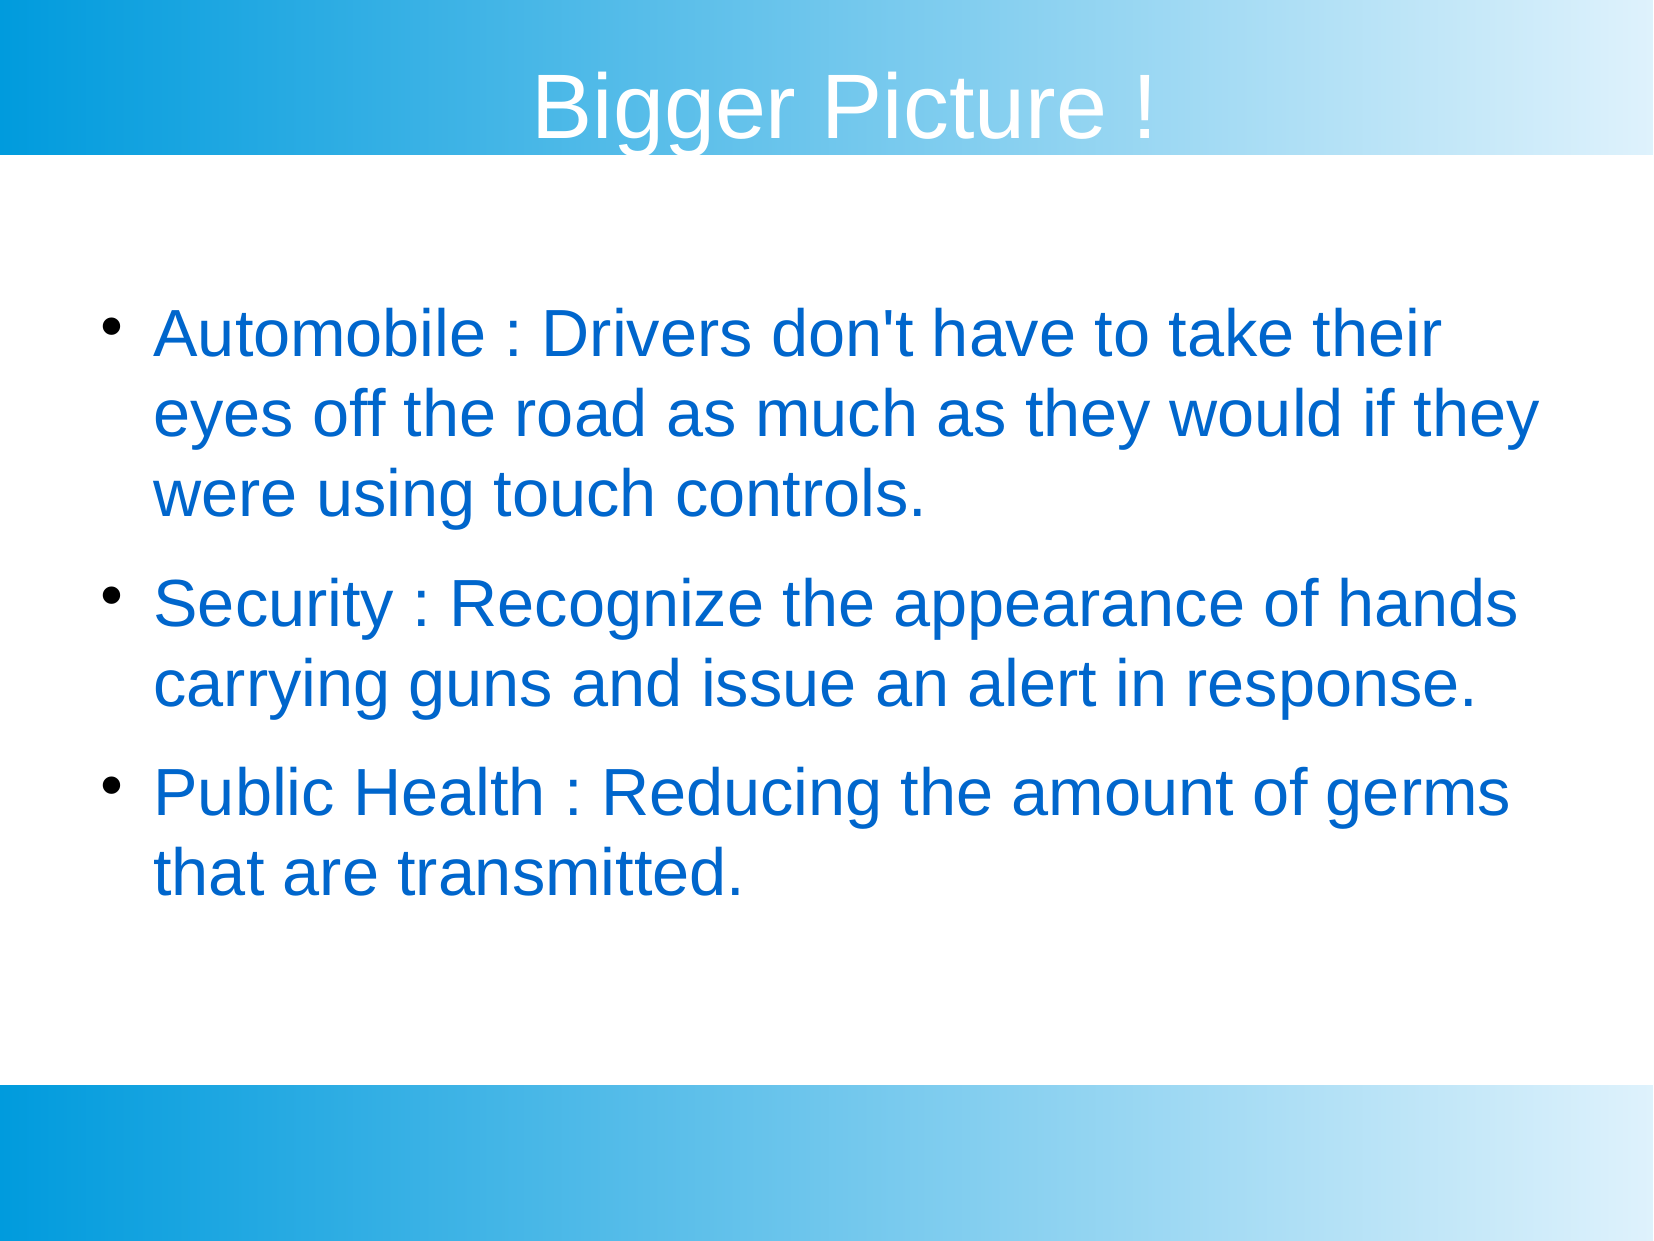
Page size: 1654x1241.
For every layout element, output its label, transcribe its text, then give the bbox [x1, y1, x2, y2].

text_box Bigger Picture ! [82, 49, 1571, 154]
text_box Automobile : Drivers don't have to take their eyes off the road as much as they would if they were using touch controls. Security : Recognize the appearance of hands carrying guns and issue an alert in response. Public Health : Reducing the amount of germs that are transmitted. [82, 290, 1571, 1010]
